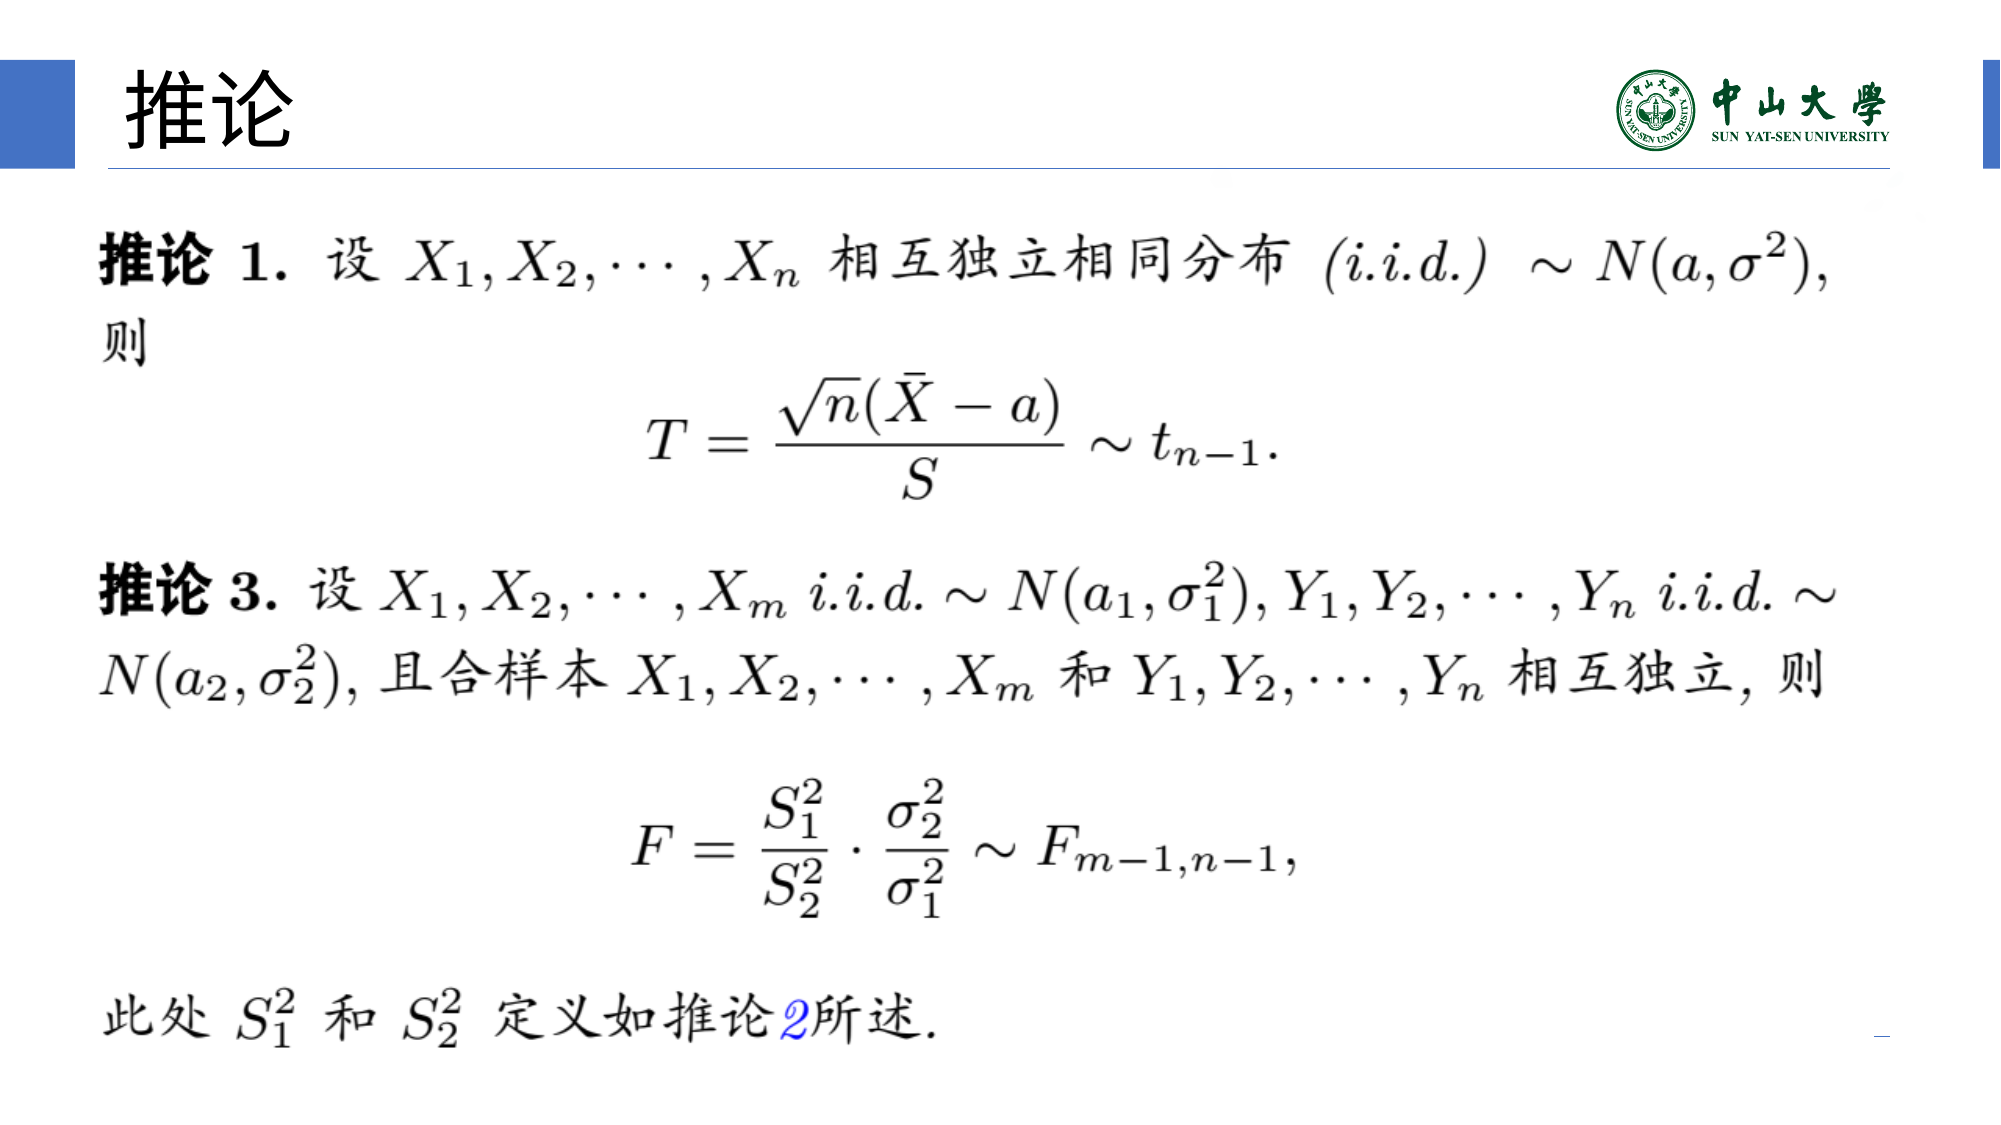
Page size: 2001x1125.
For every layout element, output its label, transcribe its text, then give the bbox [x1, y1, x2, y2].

picture [66, 518, 1874, 1065]
picture [80, 188, 1839, 511]
title 推论 [108, 59, 1614, 169]
